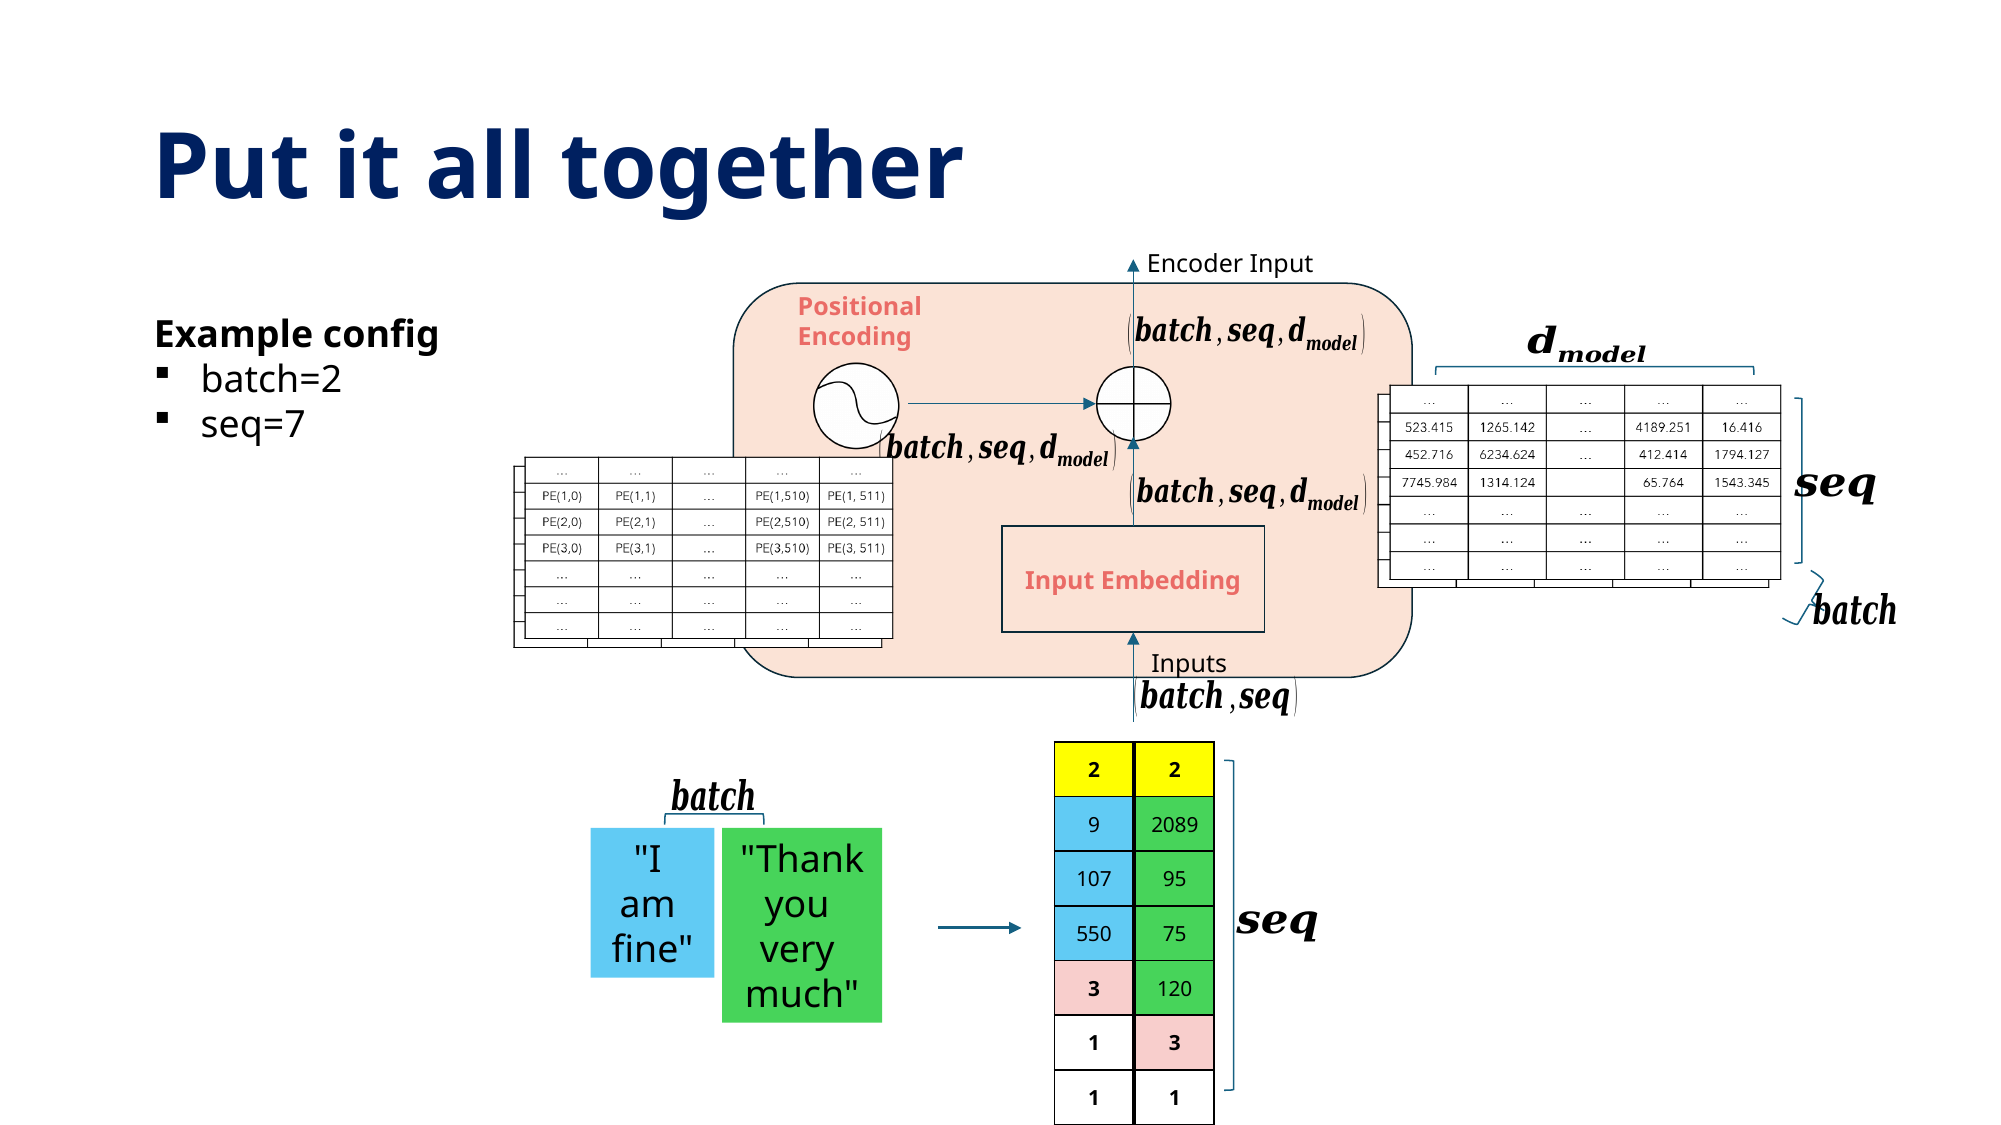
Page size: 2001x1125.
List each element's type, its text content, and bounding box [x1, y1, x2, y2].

text_box Positional Encoding [782, 282, 979, 358]
table_cell 95 [1136, 852, 1213, 905]
text_box "I am fine" [590, 827, 715, 978]
table_header 2 [1055, 743, 1132, 796]
text_box [1794, 396, 1804, 494]
table_cell 3 [1136, 1016, 1213, 1069]
table_cell 1 [1055, 1071, 1132, 1124]
text_box [792, 281, 1132, 403]
text_box [1781, 569, 1825, 626]
table_cell 1 [1136, 1071, 1213, 1124]
text_box [1134, 281, 1414, 680]
table_cell 1 [1055, 1016, 1132, 1069]
picture [1376, 384, 1783, 590]
table_cell 107 [1055, 852, 1132, 905]
text_box [1224, 758, 1236, 1092]
text_box Input Embedding [1001, 525, 1266, 634]
table_cell 550 [1055, 907, 1132, 960]
text_box "Thank you very much" [722, 827, 883, 1023]
table_cell 3 [1055, 961, 1132, 1014]
table_cell 2089 [1136, 797, 1213, 850]
text_box [1434, 365, 1756, 375]
text_box Encoder Input [1132, 239, 1329, 285]
title Put it all together [137, 59, 1863, 278]
text_box [663, 812, 766, 825]
table_cell 9 [1055, 797, 1132, 850]
text_box [731, 283, 796, 456]
picture [513, 342, 916, 650]
text_box [743, 405, 1132, 680]
table_cell 75 [1136, 907, 1213, 960]
text_box [1794, 496, 1804, 565]
picture [1079, 350, 1187, 458]
text_box Inputs [1136, 640, 1243, 685]
table_header 2 [1136, 743, 1213, 796]
table_cell 120 [1136, 961, 1213, 1014]
